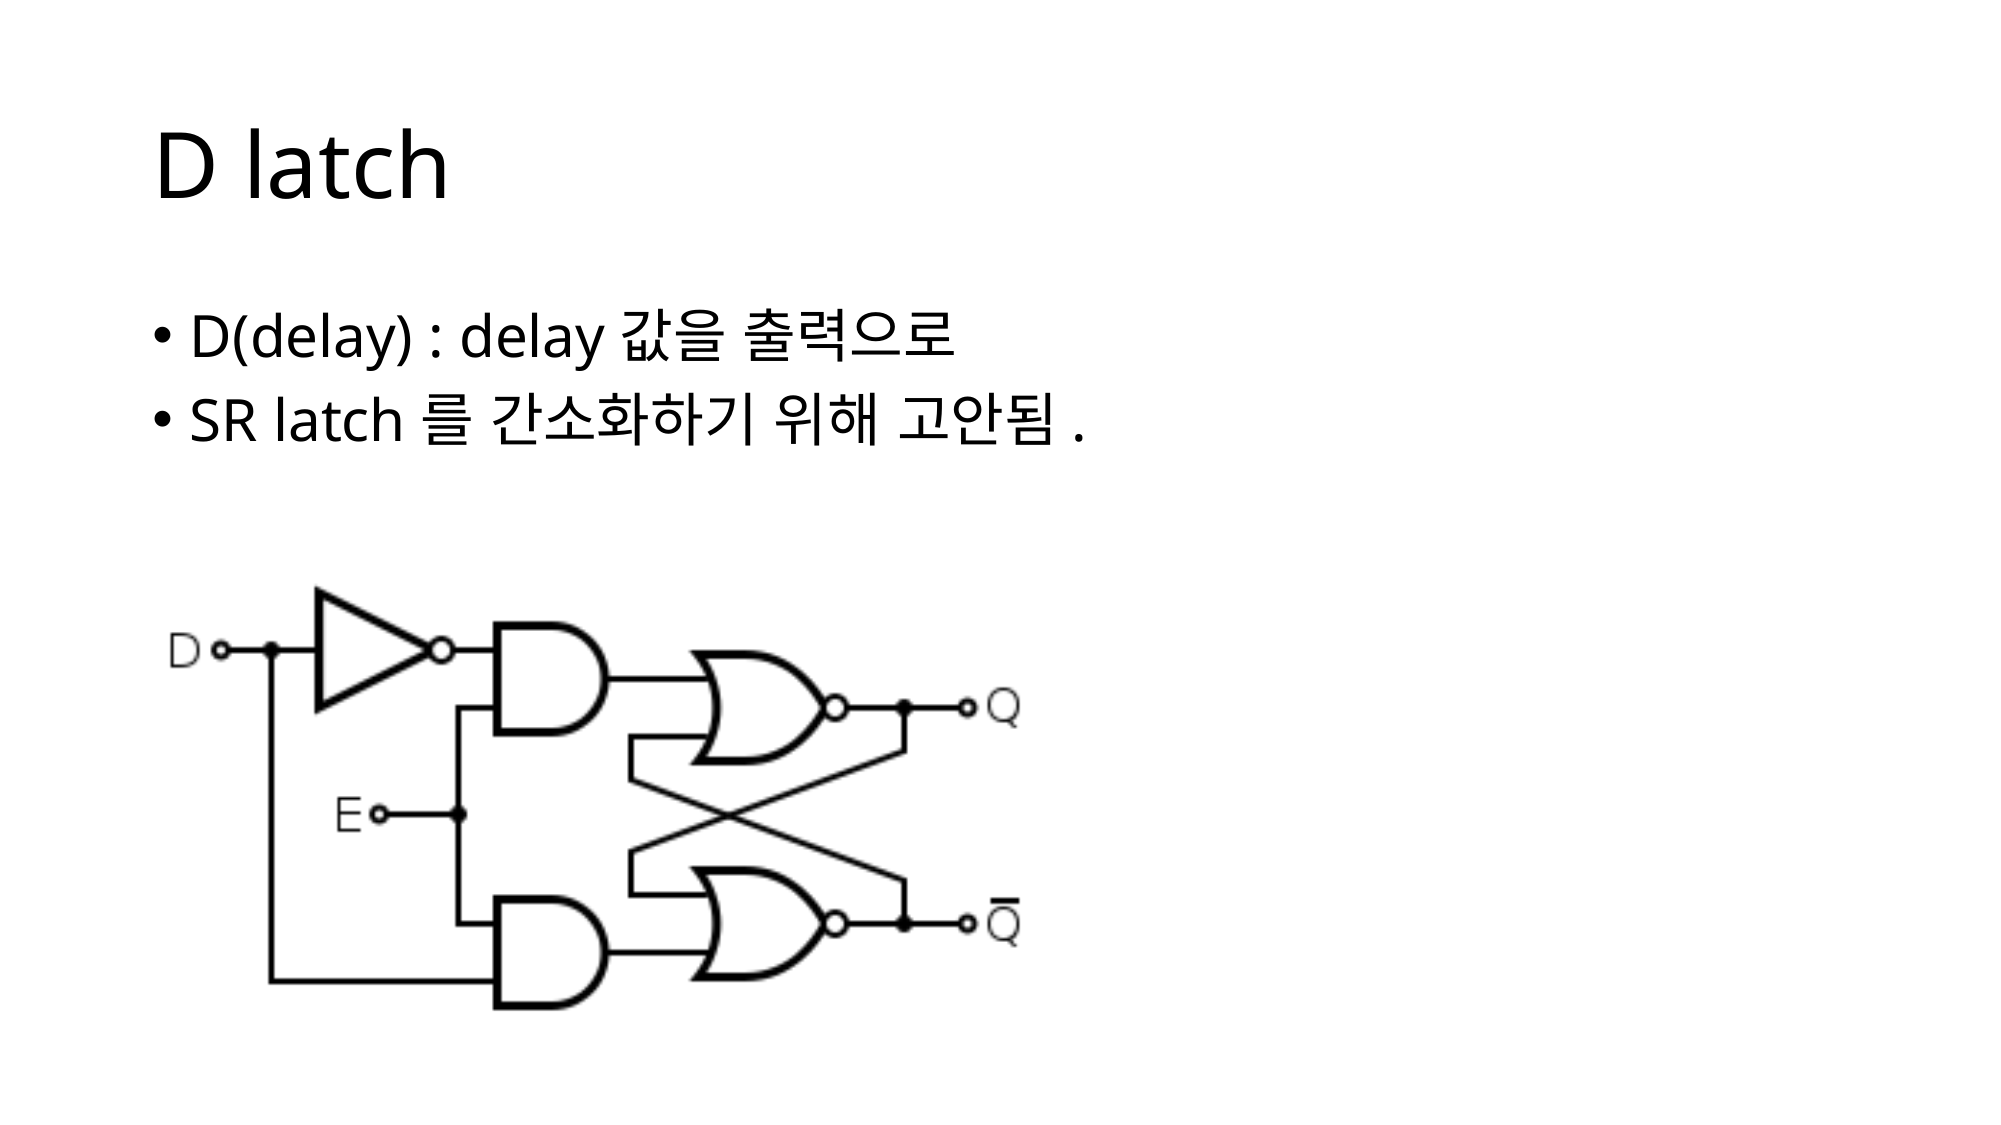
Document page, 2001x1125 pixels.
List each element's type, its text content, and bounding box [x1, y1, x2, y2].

picture [163, 582, 1026, 1014]
list D(delay) : delay값을 출력으로 SR latch를 간소화하기 위해 고안됨. [137, 299, 1863, 1014]
title D latch [137, 59, 1863, 278]
